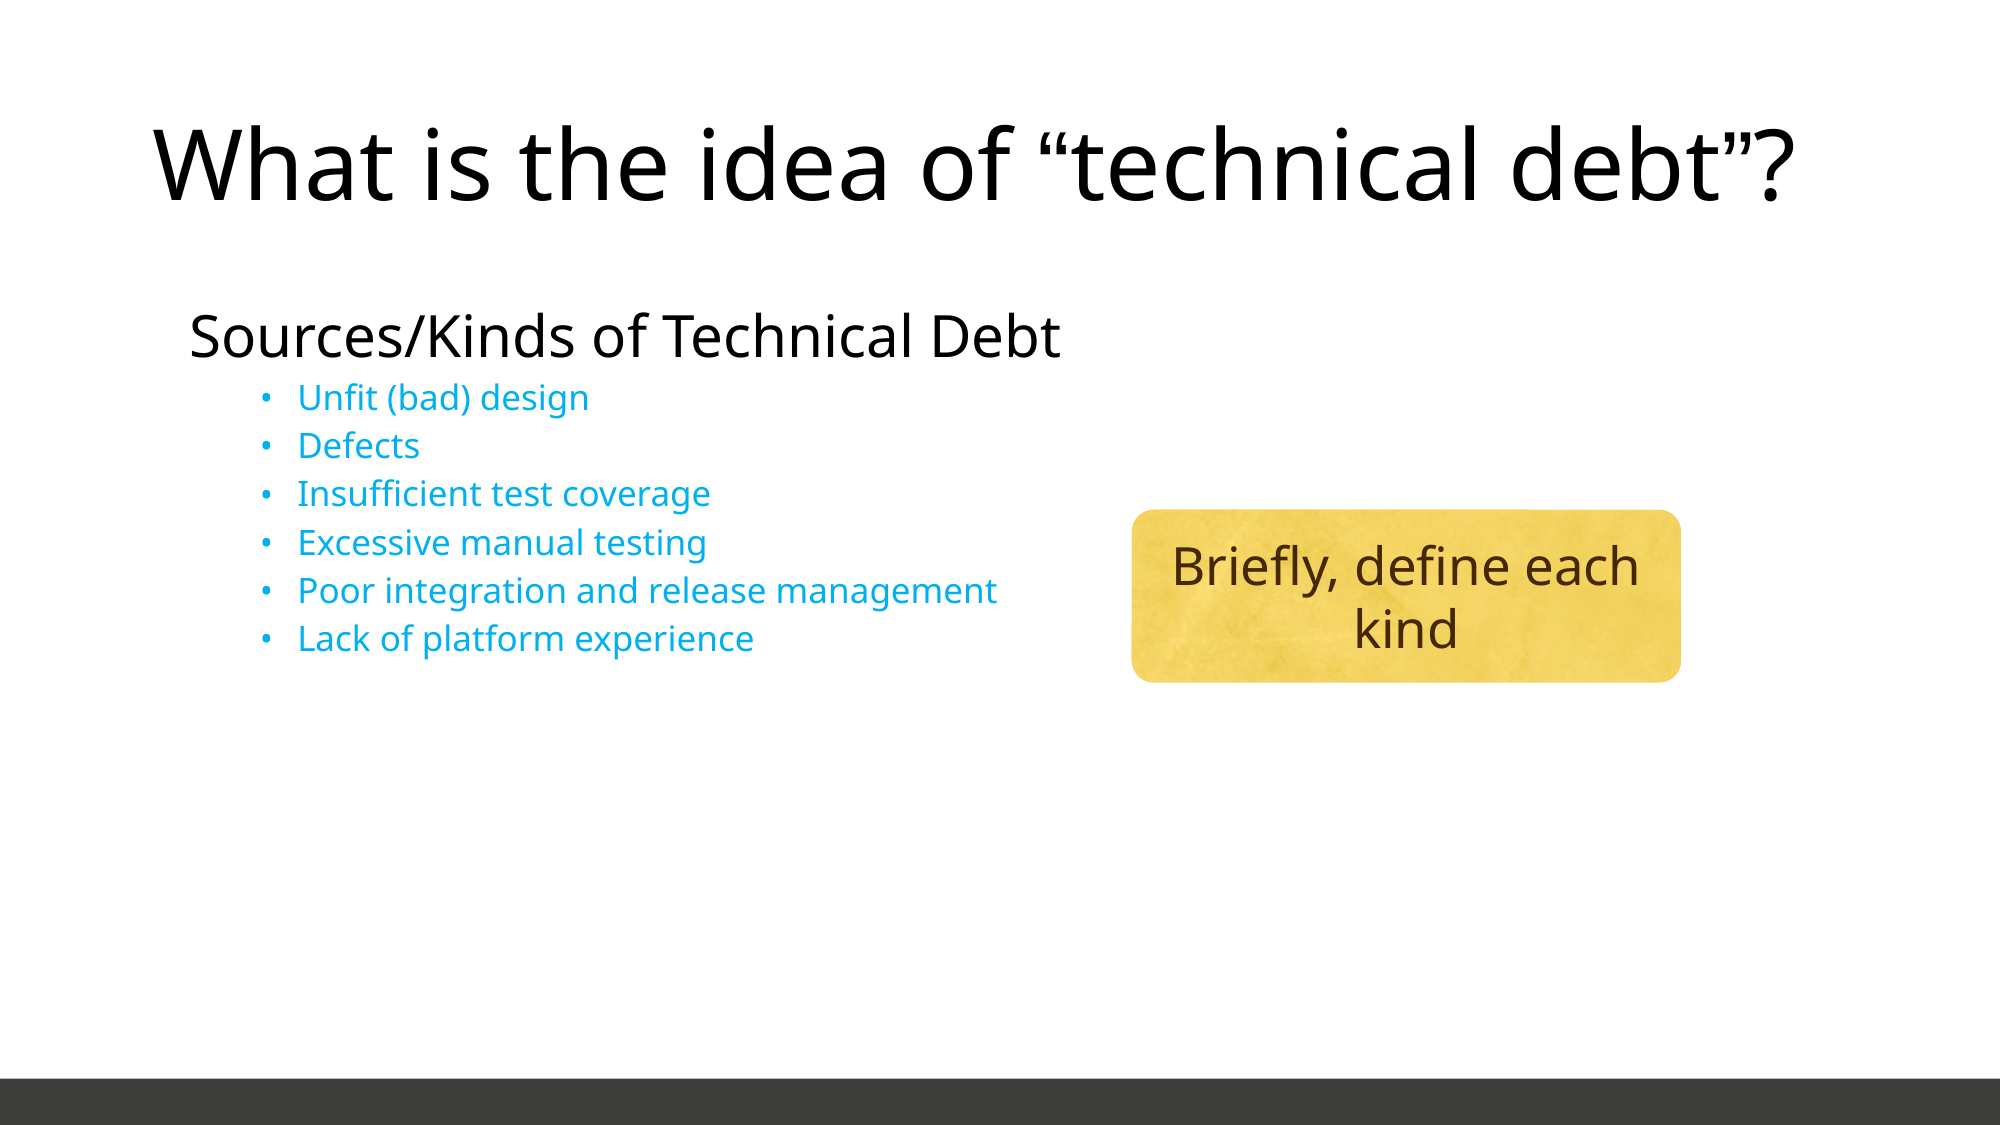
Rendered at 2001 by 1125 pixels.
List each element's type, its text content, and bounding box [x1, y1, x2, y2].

title What is the idea of “technical debt”? [137, 59, 1863, 278]
text_box Briefly, define each kind [1131, 509, 1682, 683]
list Sources/Kinds of Technical Debt Unfit (bad) design Defects Insufficient test coverage Excessive manual testing Poor integration and release management Lack of platform experience [137, 299, 1863, 1014]
